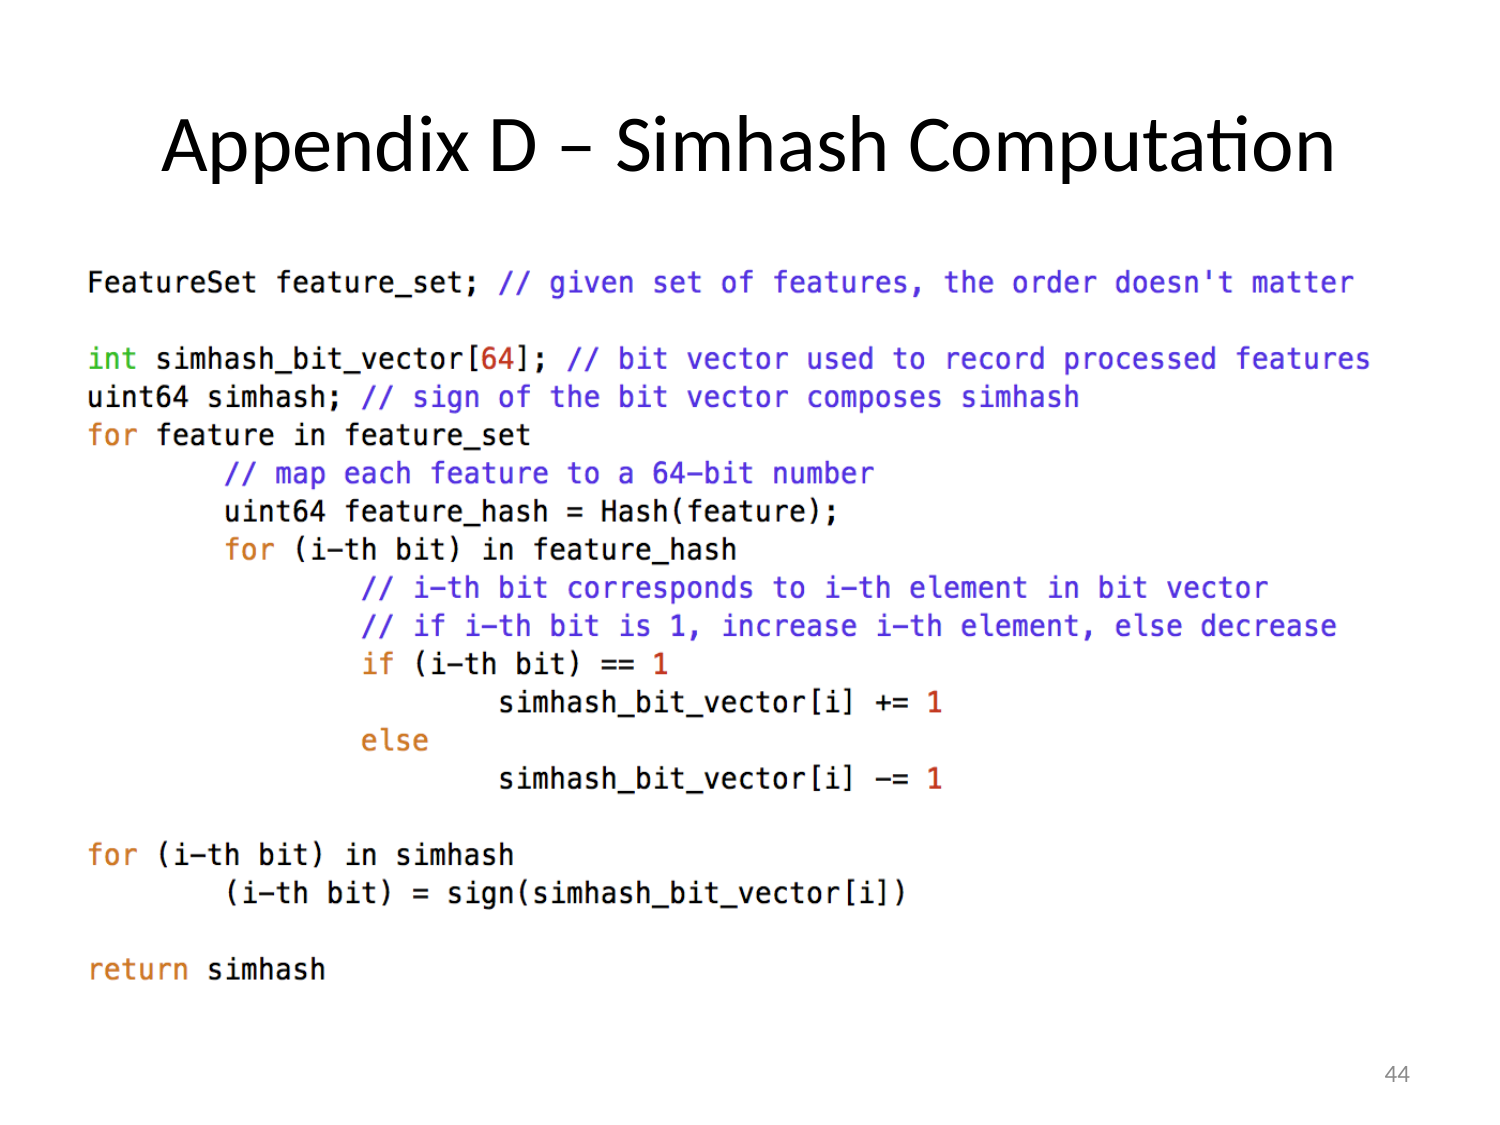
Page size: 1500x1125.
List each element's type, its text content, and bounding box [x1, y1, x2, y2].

title Appendix D – Simhash Computation [75, 45, 1425, 231]
picture [74, 232, 1426, 1029]
slide_number 43 [1074, 1042, 1425, 1103]
